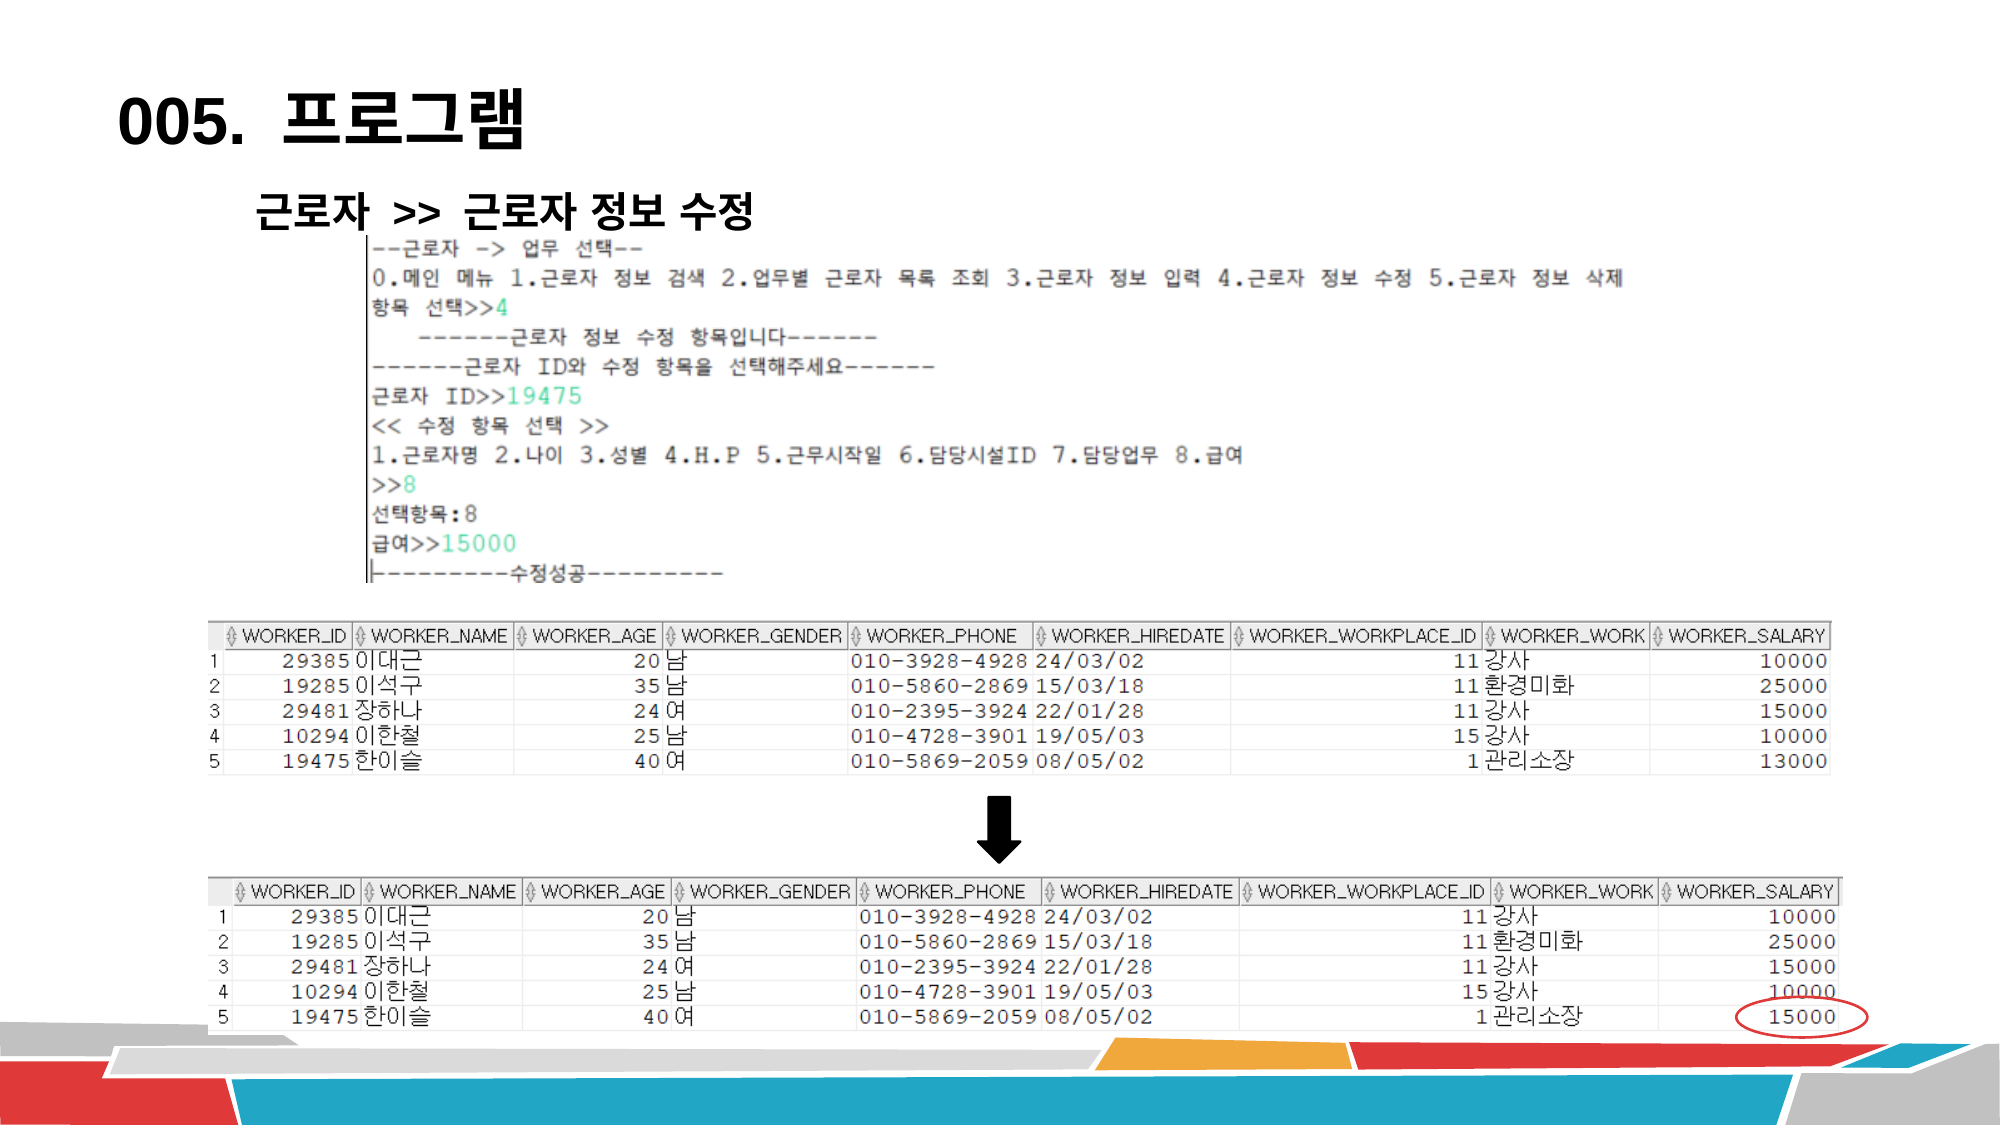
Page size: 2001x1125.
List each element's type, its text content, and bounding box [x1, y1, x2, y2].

text_box [1844, 1000, 1869, 1035]
text_box 005. 프로그램 [103, 70, 1000, 165]
picture [366, 234, 1634, 583]
picture [208, 618, 1832, 778]
text_box [976, 795, 1022, 864]
text_box 근로자 >> 근로자 정보 수정 [240, 153, 1241, 244]
picture [208, 875, 1844, 1036]
